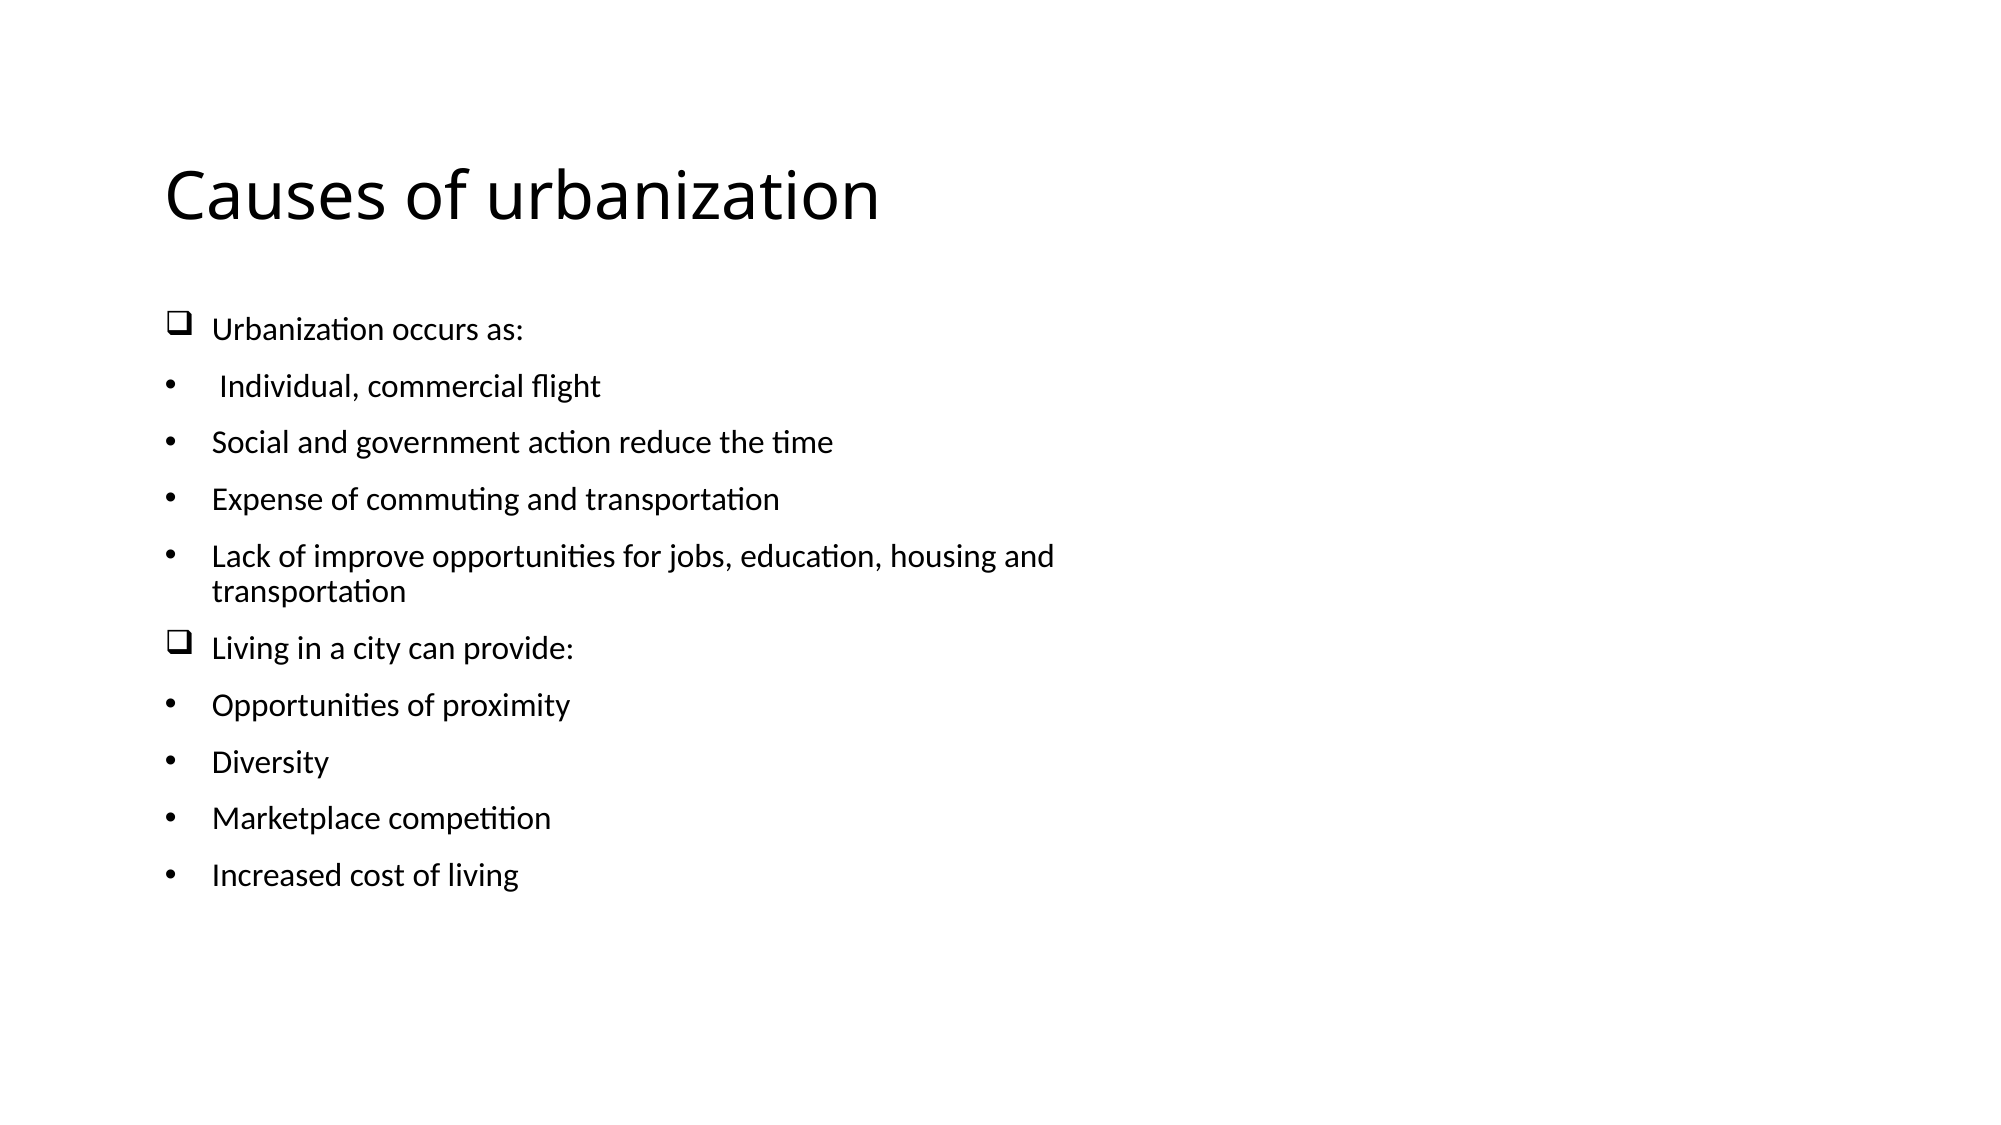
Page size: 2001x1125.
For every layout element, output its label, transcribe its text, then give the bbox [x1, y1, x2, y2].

list Urbanization occurs as: Individual, commercial flight Social and government action reduce the time Expense of commuting and transportation Lack of improve opportunities for jobs, education, housing and transportation Living in a city can provide: Opportunities of proximity Diversity Marketplace competition Increased cost of living [149, 304, 1124, 950]
title Causes of urbanization [149, 99, 1124, 242]
